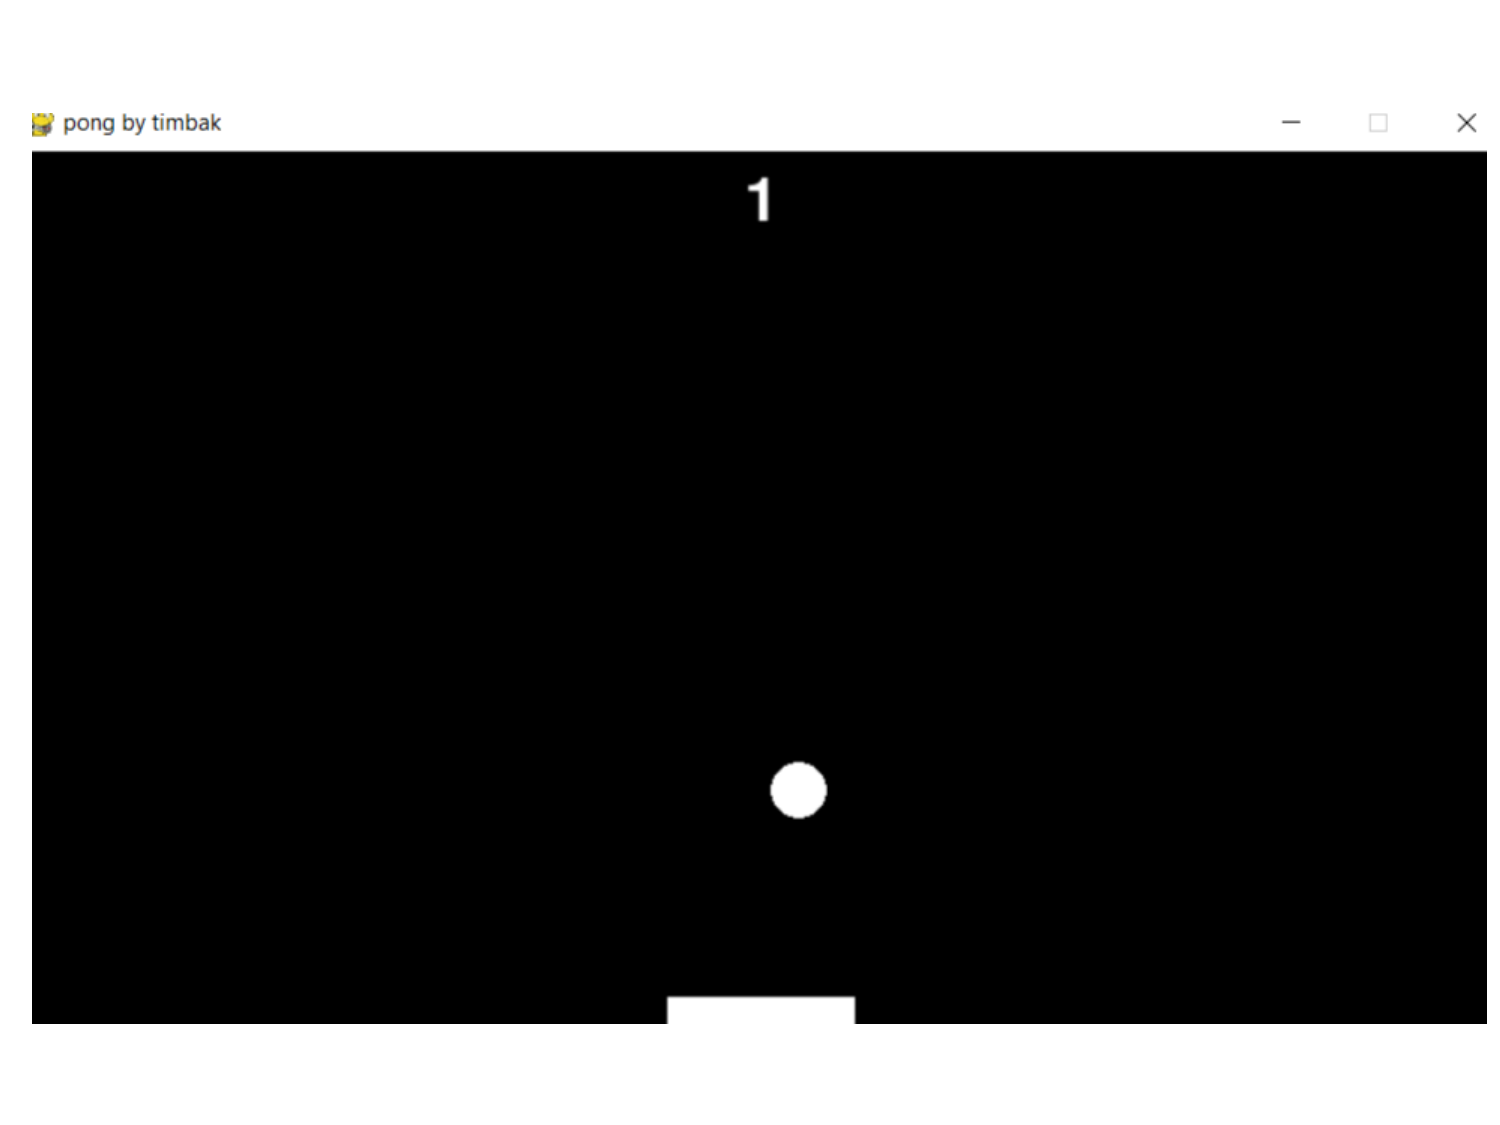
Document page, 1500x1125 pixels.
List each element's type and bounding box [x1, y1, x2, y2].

picture [31, 113, 1487, 1024]
